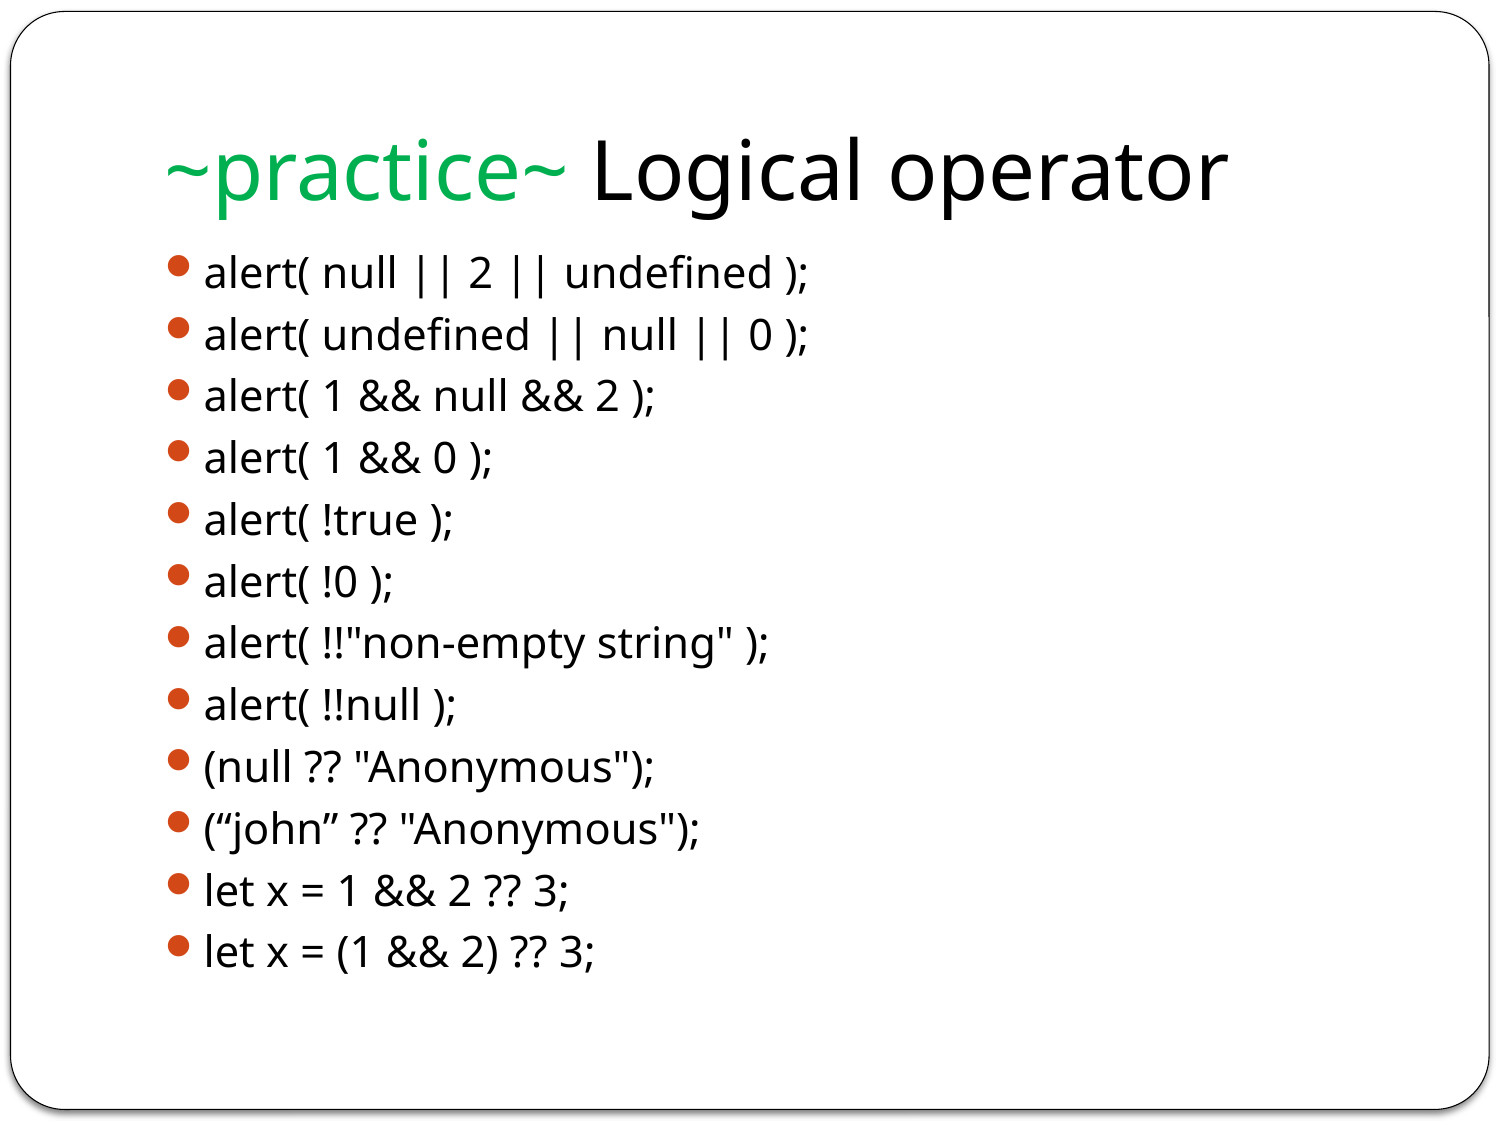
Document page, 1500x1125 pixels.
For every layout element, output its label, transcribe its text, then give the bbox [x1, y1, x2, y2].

list alert( null || 2 || undefined ); //2 alert( undefined || null || 0 ); //0 alert( 1 && null && 2 ); //null alert( 1 && 0 ); //0 alert( !true ); // false alert( !0 ); // true alert( !!"non-empty string" ); // true alert( !!null ); // false (null ?? "Anonymous"); // “Anonymous” (“john” ?? "Anonymous"); //”john” let x = 1 && 2 ?? 3; // Syntax error let x = (1 && 2) ?? 3; //2 Works [150, 237, 1425, 988]
title ~practice~ Logical operator [150, 45, 1425, 233]
